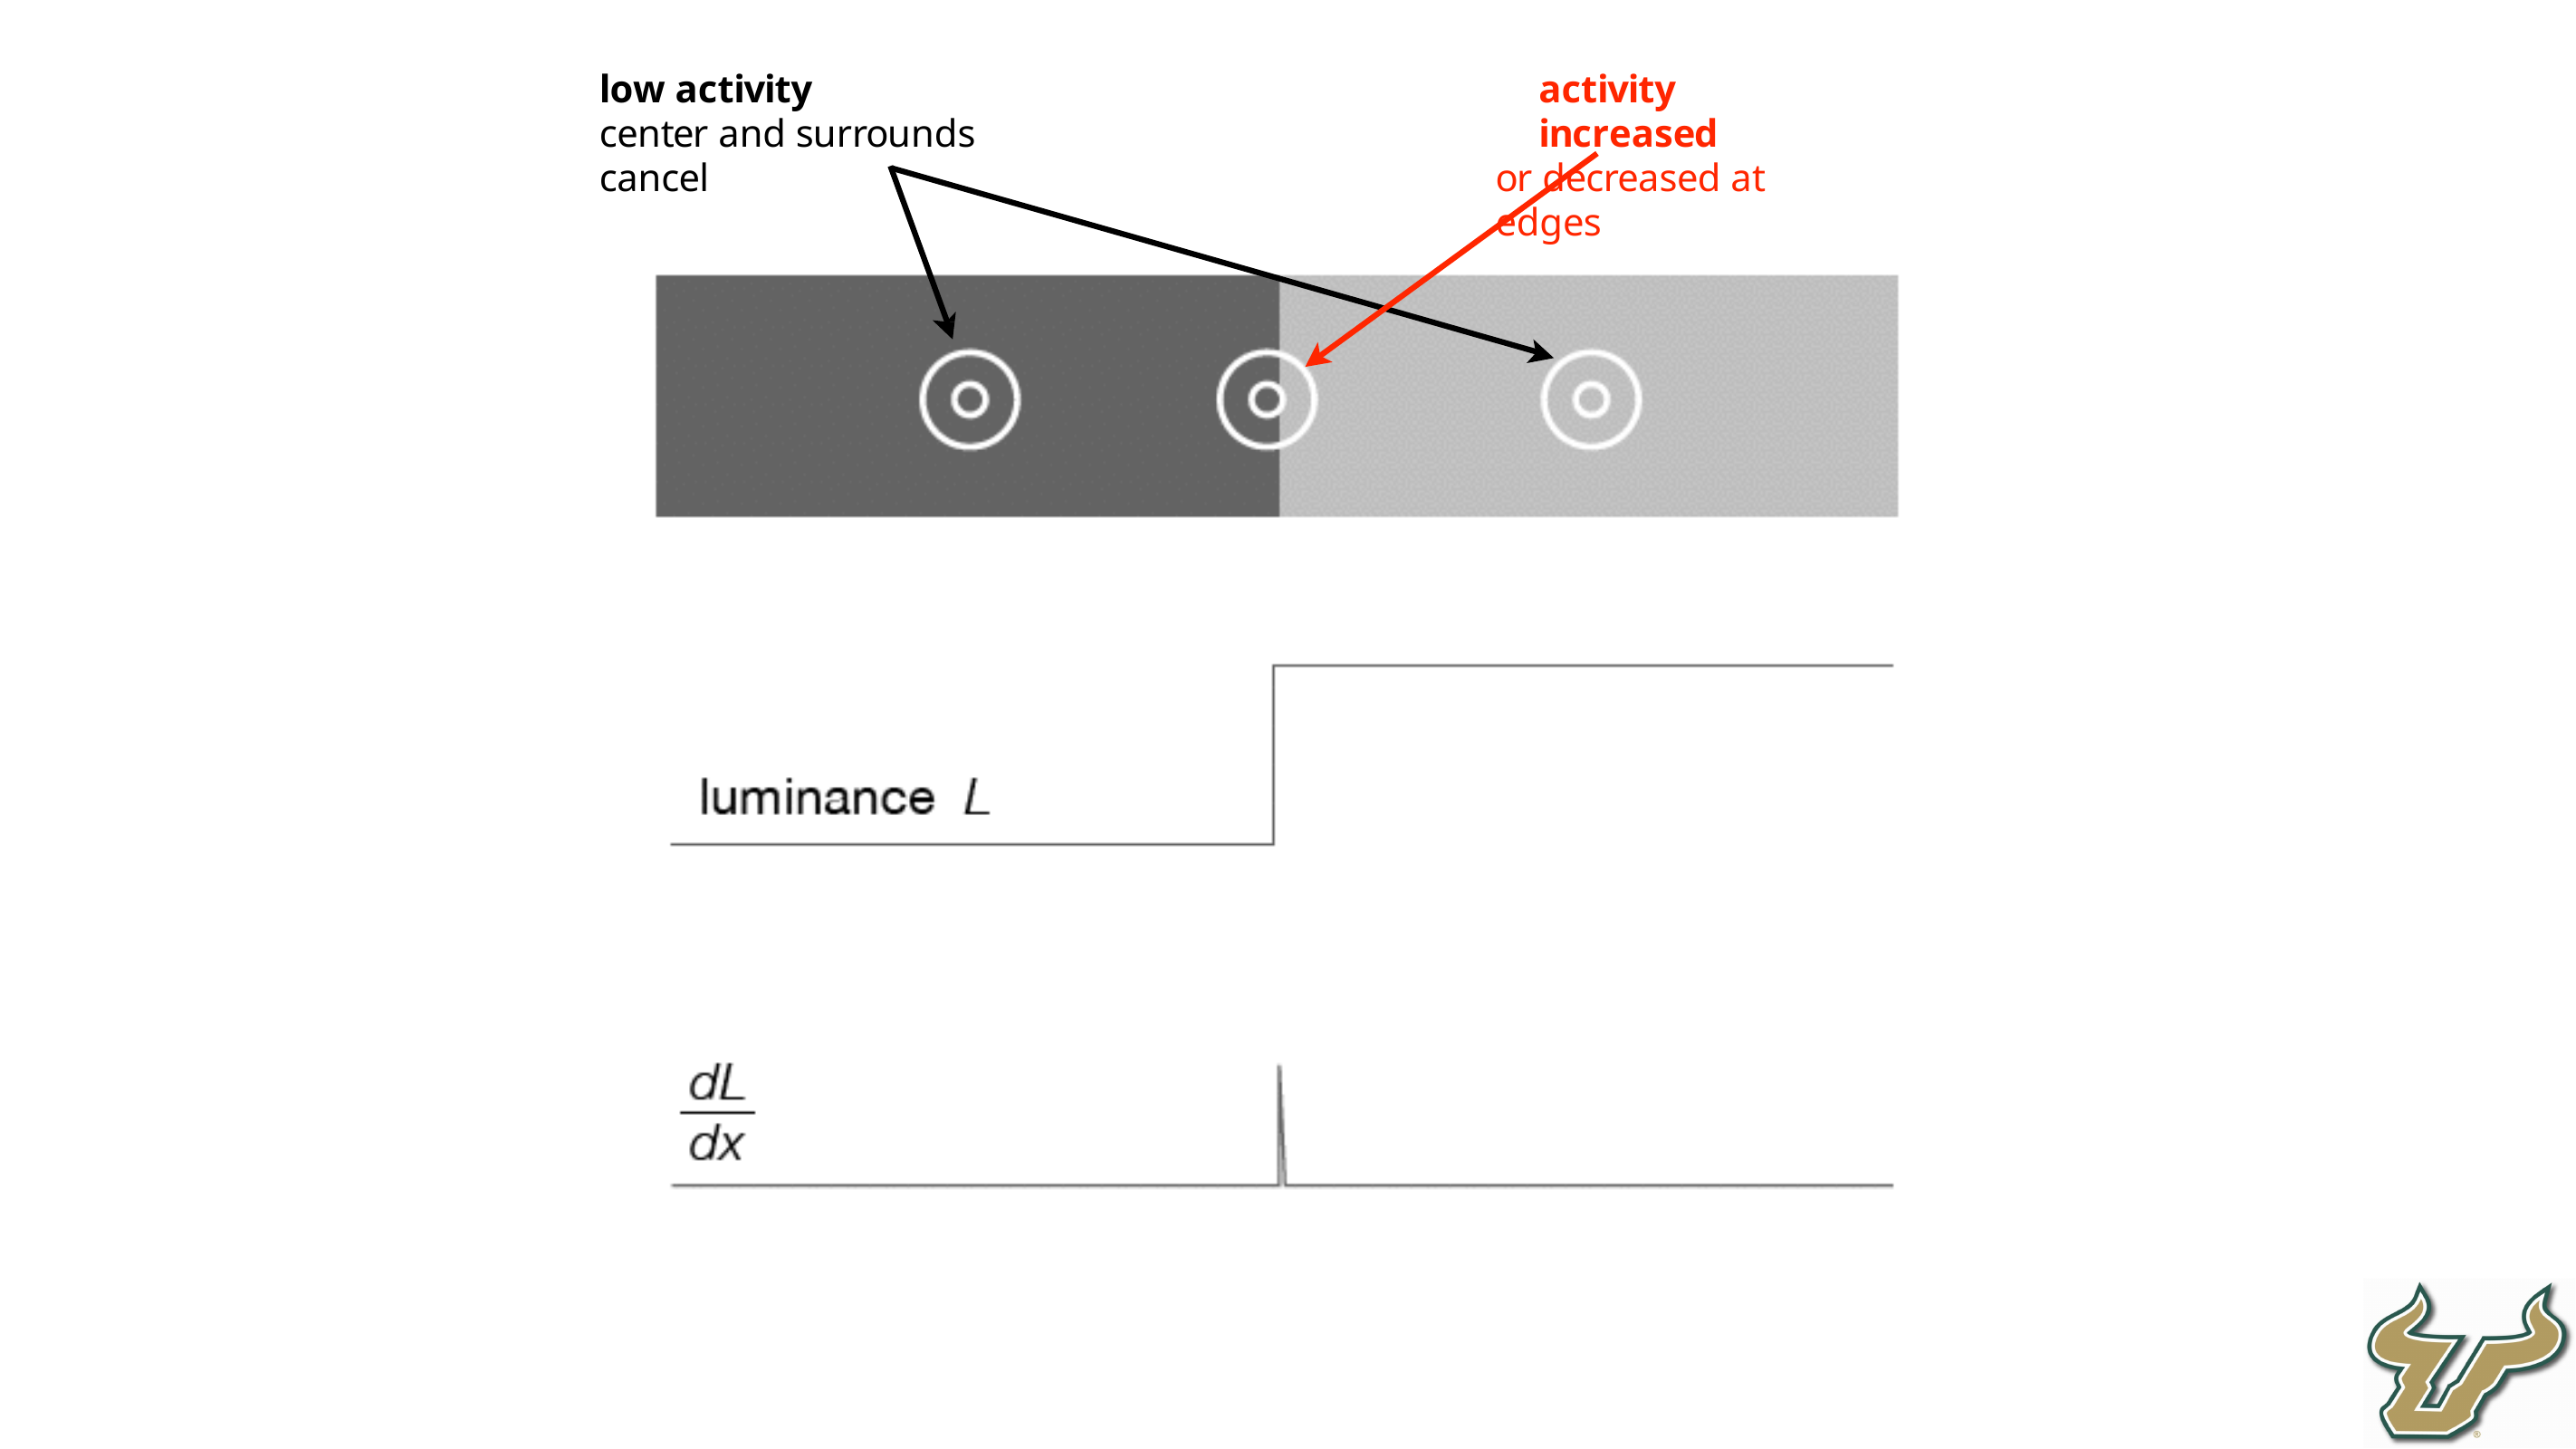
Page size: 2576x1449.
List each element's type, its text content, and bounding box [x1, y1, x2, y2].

text_box activity increased or decreased at edges [1493, 65, 1825, 244]
text_box [1305, 341, 1333, 368]
text_box [1526, 339, 1555, 363]
text_box [565, 201, 2010, 1245]
text_box [932, 312, 956, 340]
picture [2363, 1278, 2576, 1448]
text_box low activity center and surrounds cancel [597, 65, 1020, 199]
